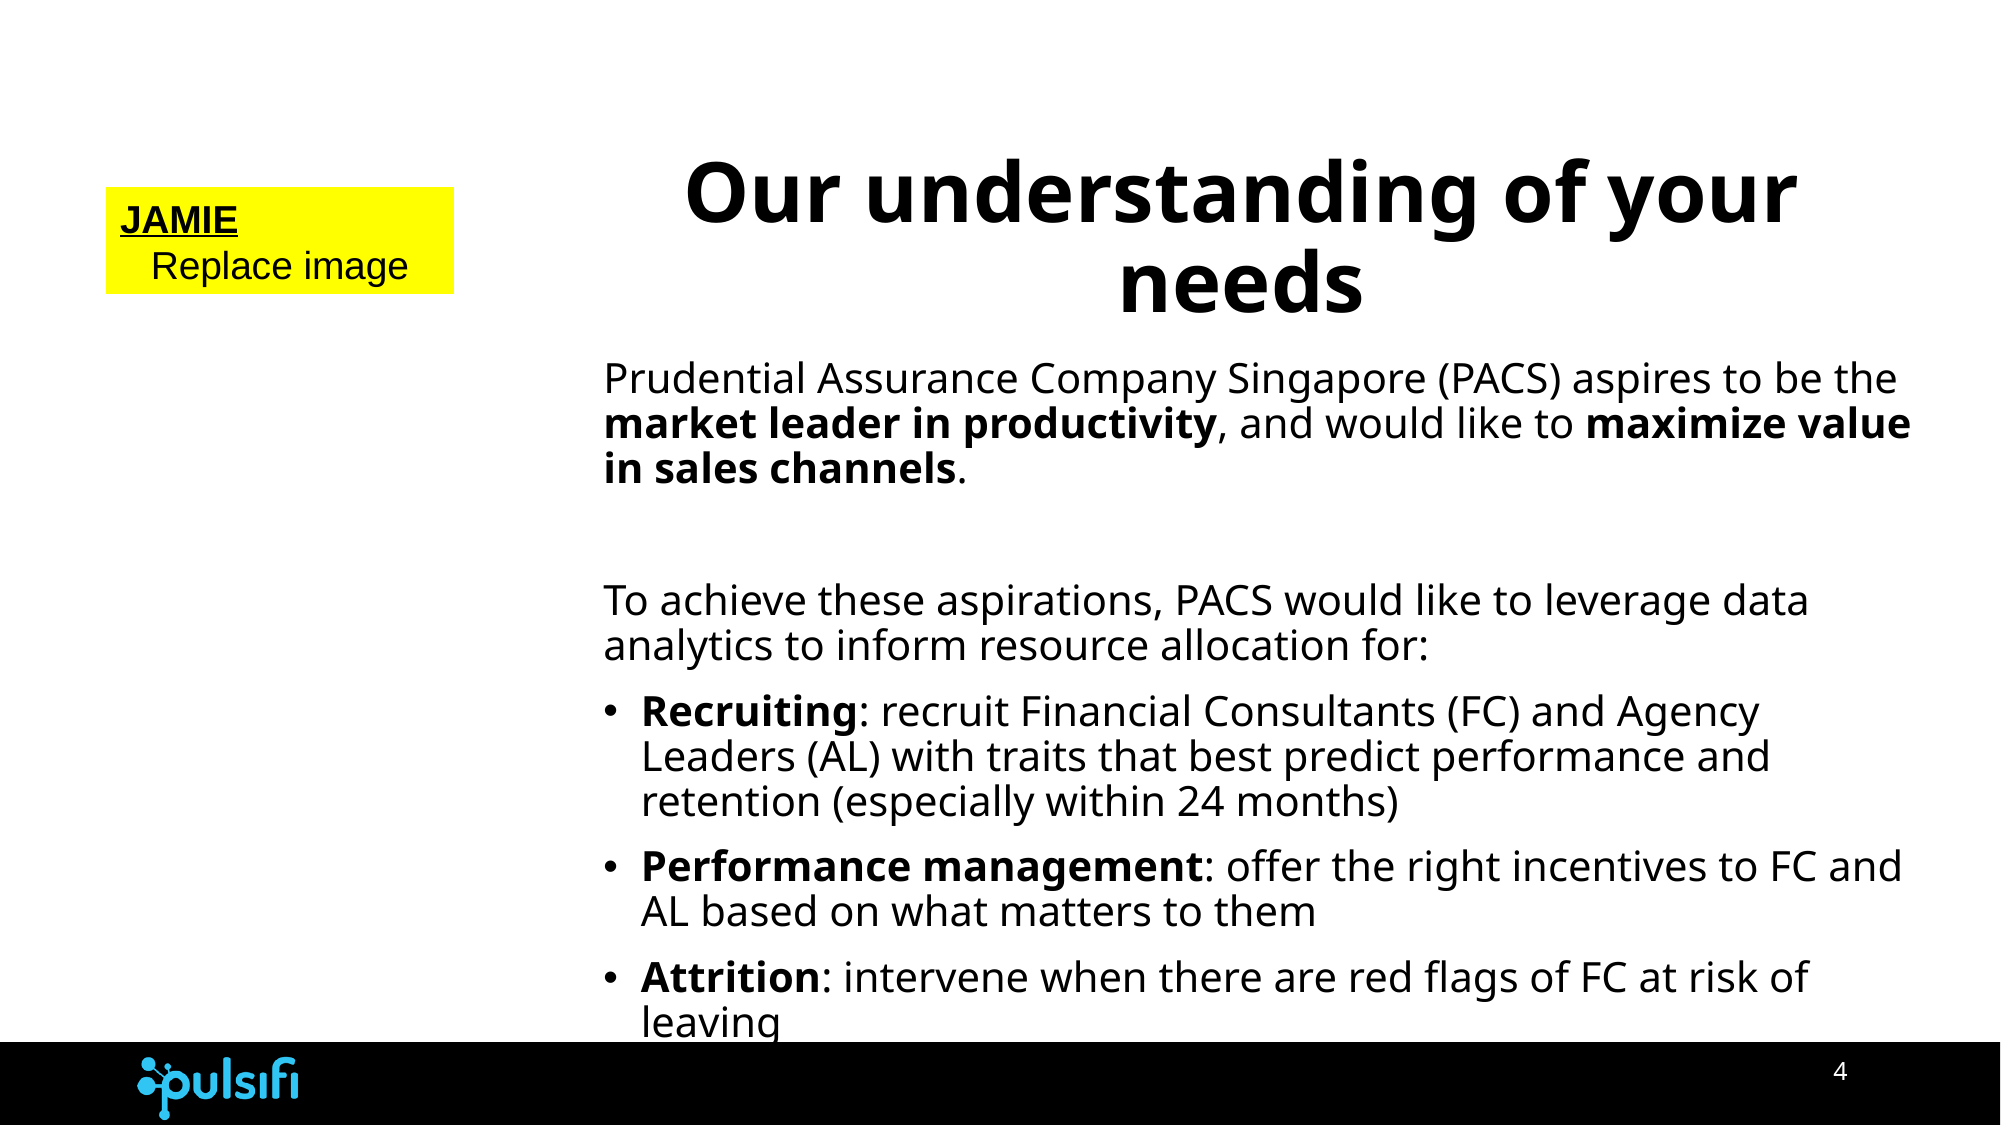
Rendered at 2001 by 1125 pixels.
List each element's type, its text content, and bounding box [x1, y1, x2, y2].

slide_number ‹#› [1667, 1042, 1863, 1103]
picture [137, 1055, 299, 1121]
text_box JAMIE Replace image [105, 186, 455, 296]
list Prudential Assurance Company Singapore (PACS) aspires to be the market leader in productivity, and would like to maximize value in sales channels. To achieve these aspirations, PACS would like to leverage data analytics to inform resource allocation for: Recruiting: recruit Financial Consultants (FC) and Agency Leaders (AL) with traits that best predict performance and retention (especially within 24 months) Performance management: offer the right incentives to FC and AL based on what matters to them Attrition: intervene when there are red flags of FC at risk of leaving [588, 350, 1942, 1021]
title Our understanding of your needs [588, 103, 1895, 350]
